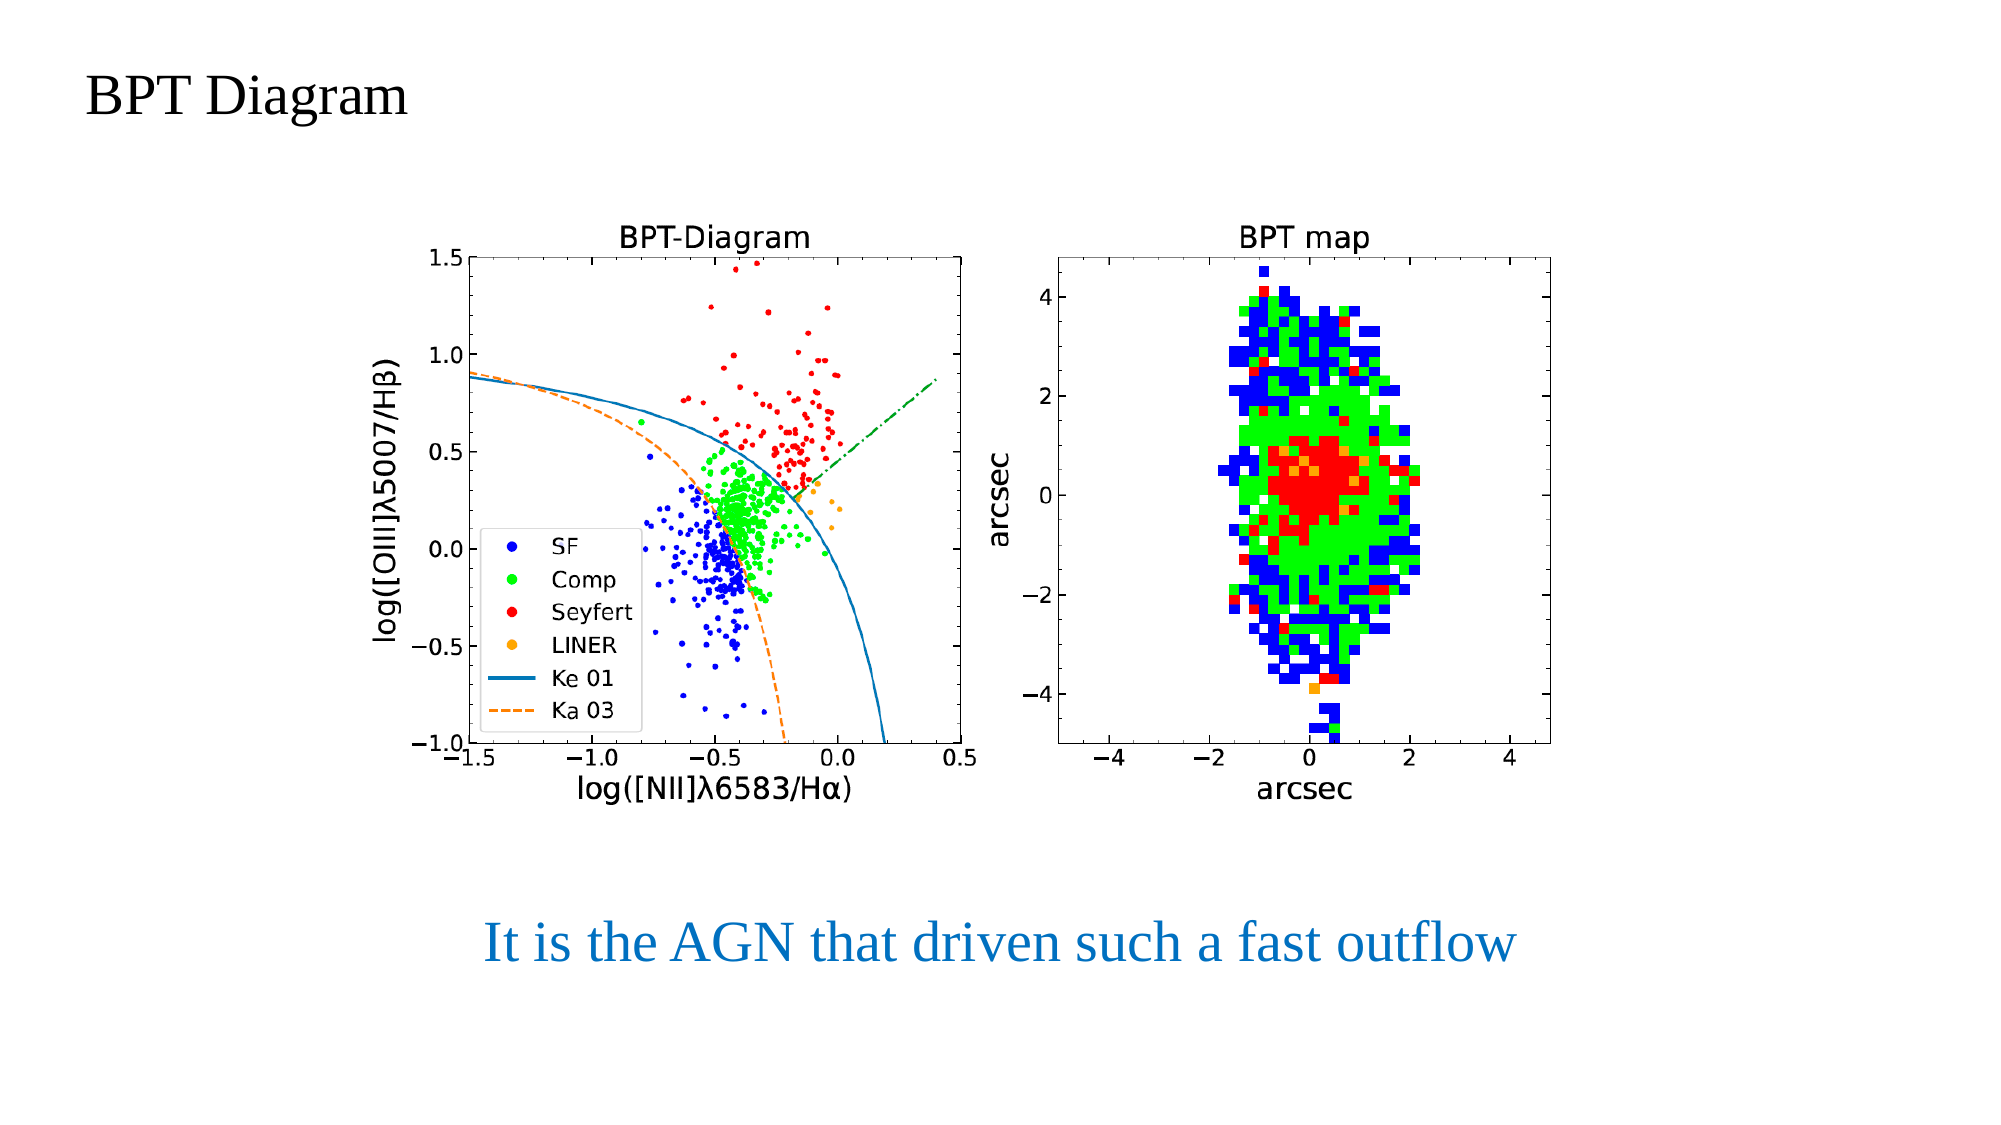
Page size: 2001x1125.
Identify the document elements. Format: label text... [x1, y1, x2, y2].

text_box BPT Diagram [70, 48, 1912, 134]
picture [342, 198, 1571, 808]
text_box It is the AGN that driven such a fast outflow [468, 895, 1548, 981]
